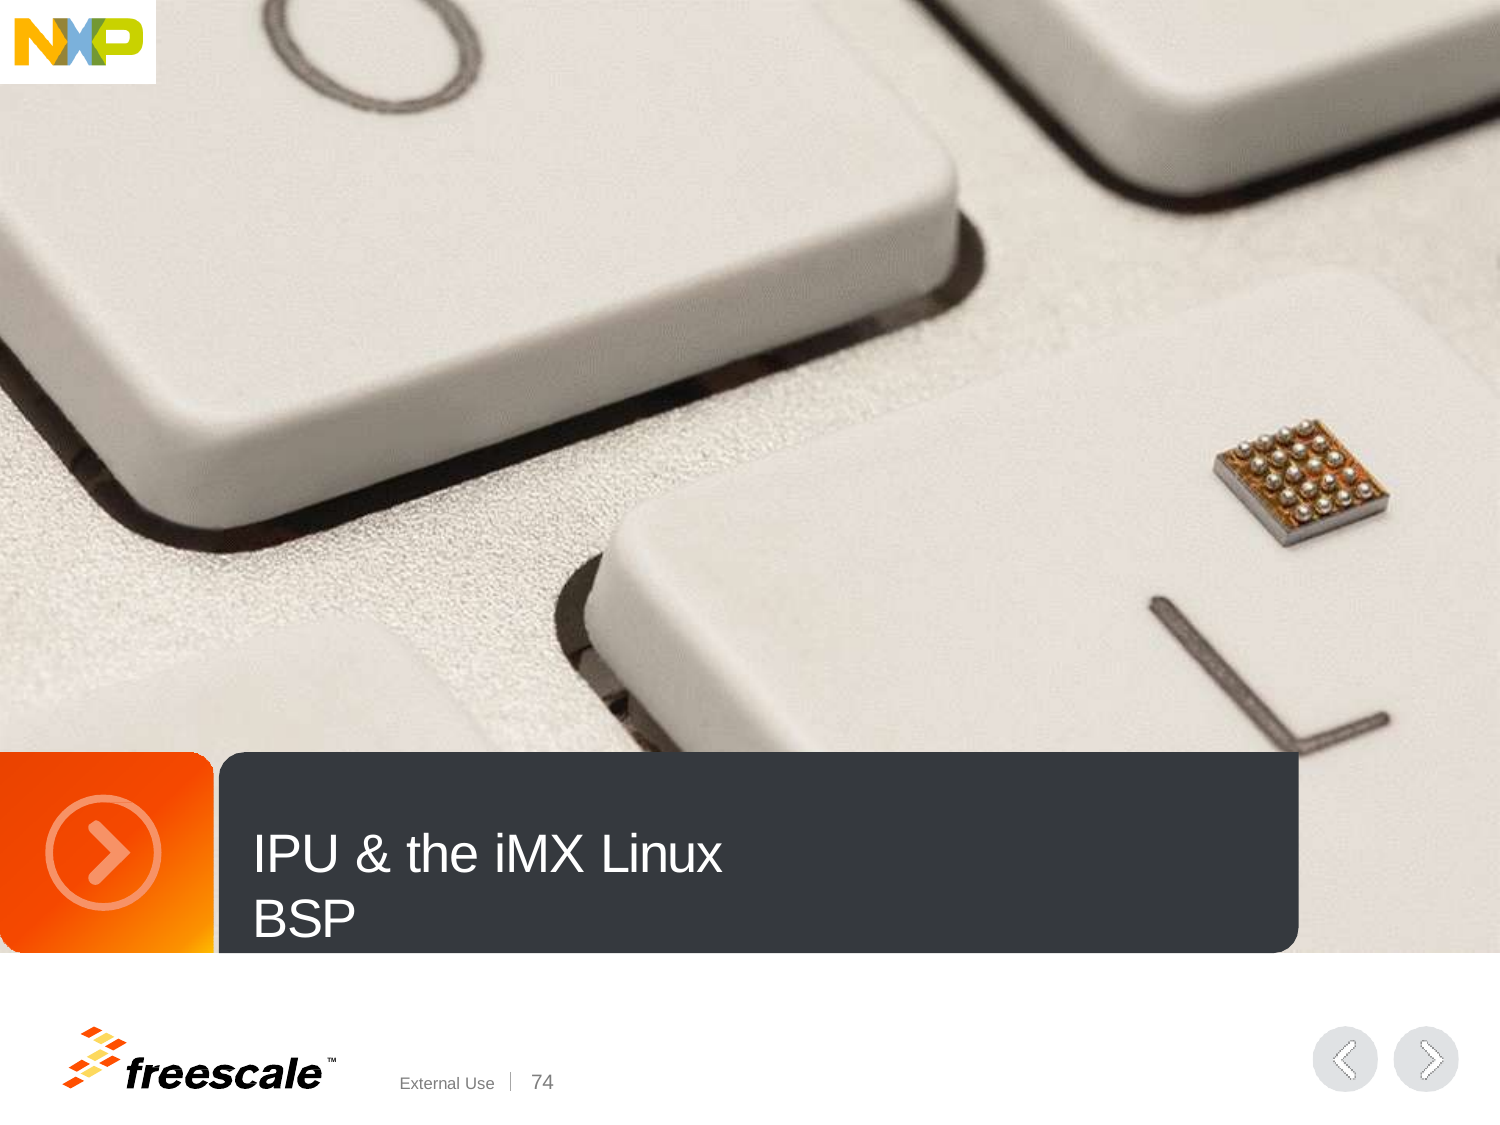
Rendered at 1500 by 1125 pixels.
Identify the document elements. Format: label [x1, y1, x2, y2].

text_box [0, 0, 156, 84]
slide_number [397, 1068, 568, 1125]
text_box [0, 752, 214, 954]
picture [1312, 1026, 1378, 1092]
text_box [250, 816, 821, 949]
picture [1393, 1026, 1459, 1092]
footer [325, 1054, 339, 1125]
picture [0, 0, 1500, 953]
